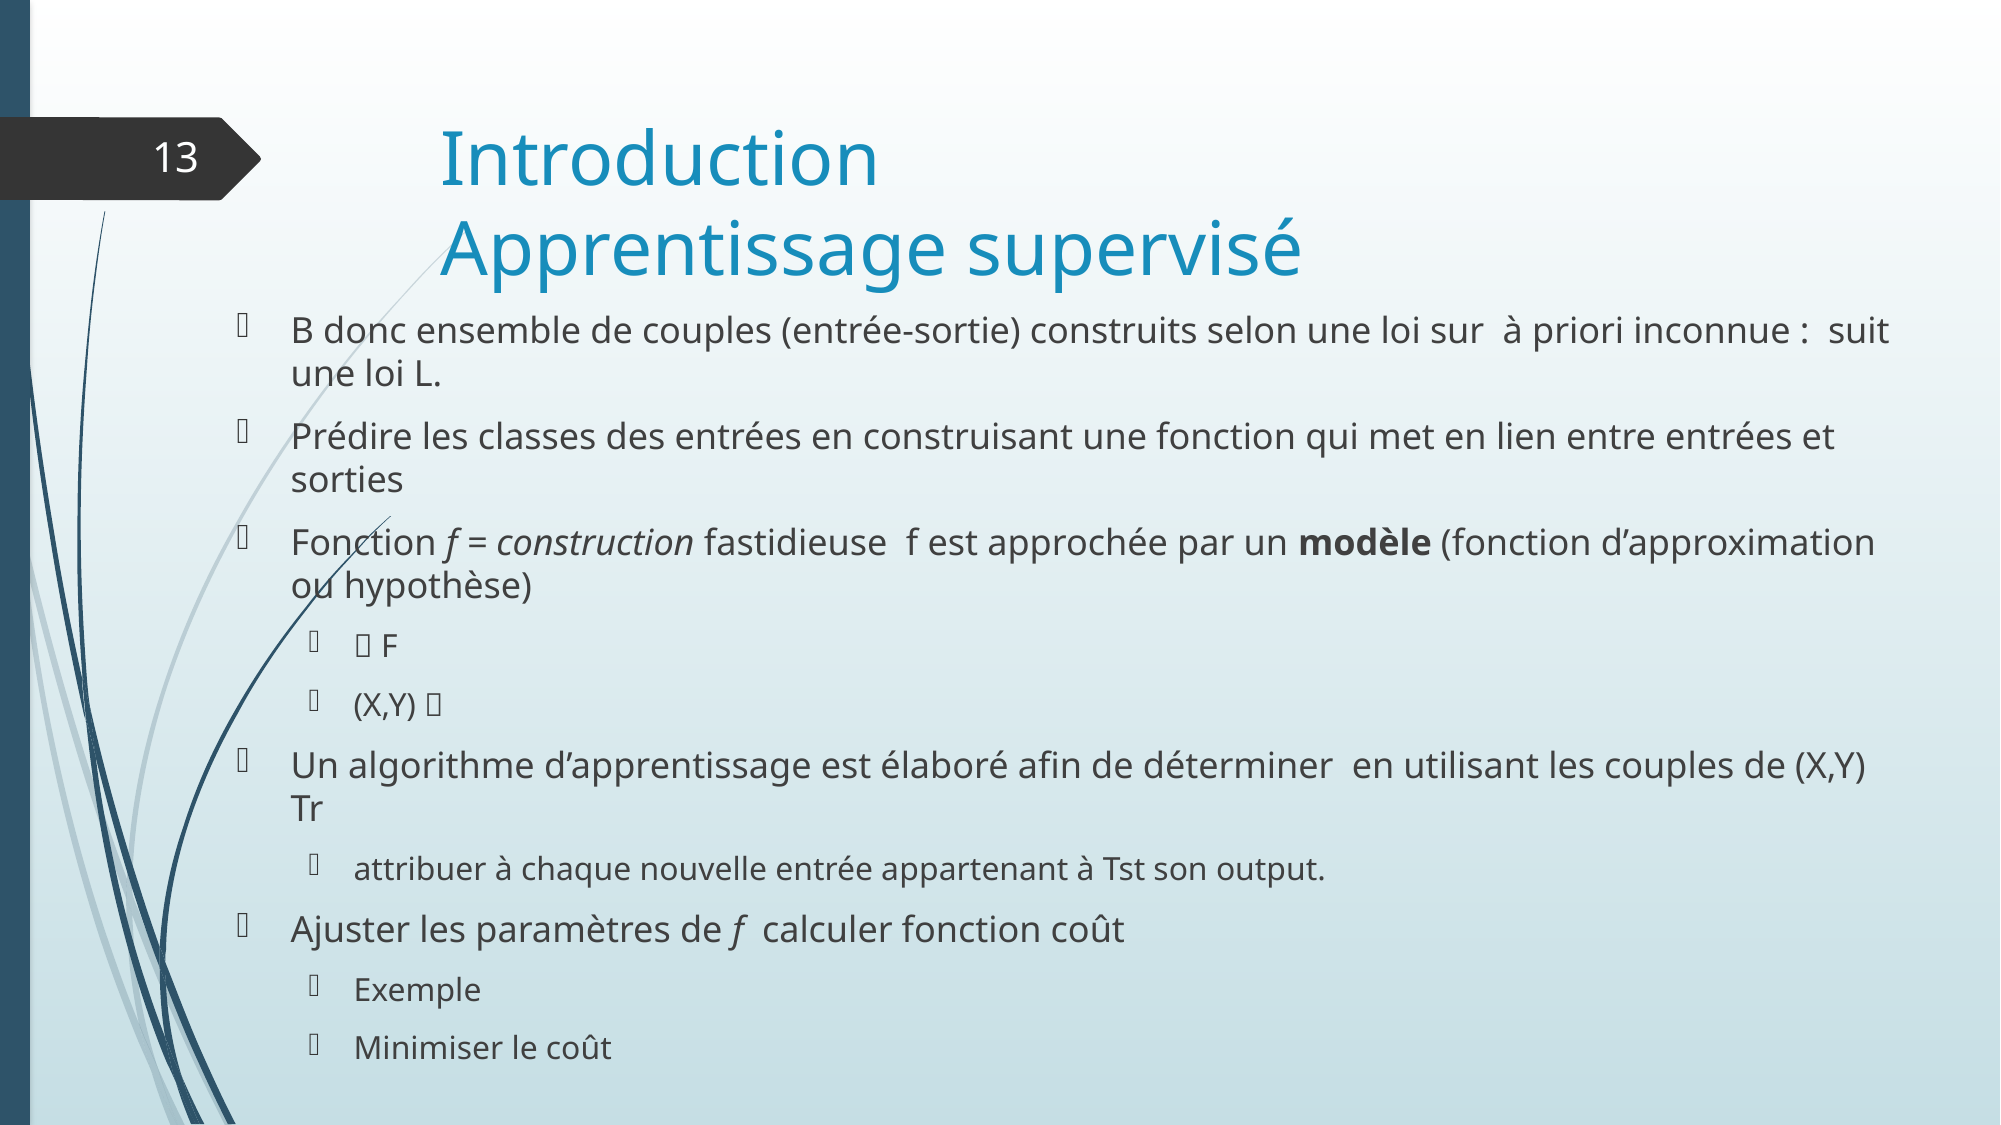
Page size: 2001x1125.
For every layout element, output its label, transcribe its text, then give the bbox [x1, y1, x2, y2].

slide_number 13 [87, 129, 216, 190]
title Introduction Apprentissage supervisé [425, 102, 1888, 313]
